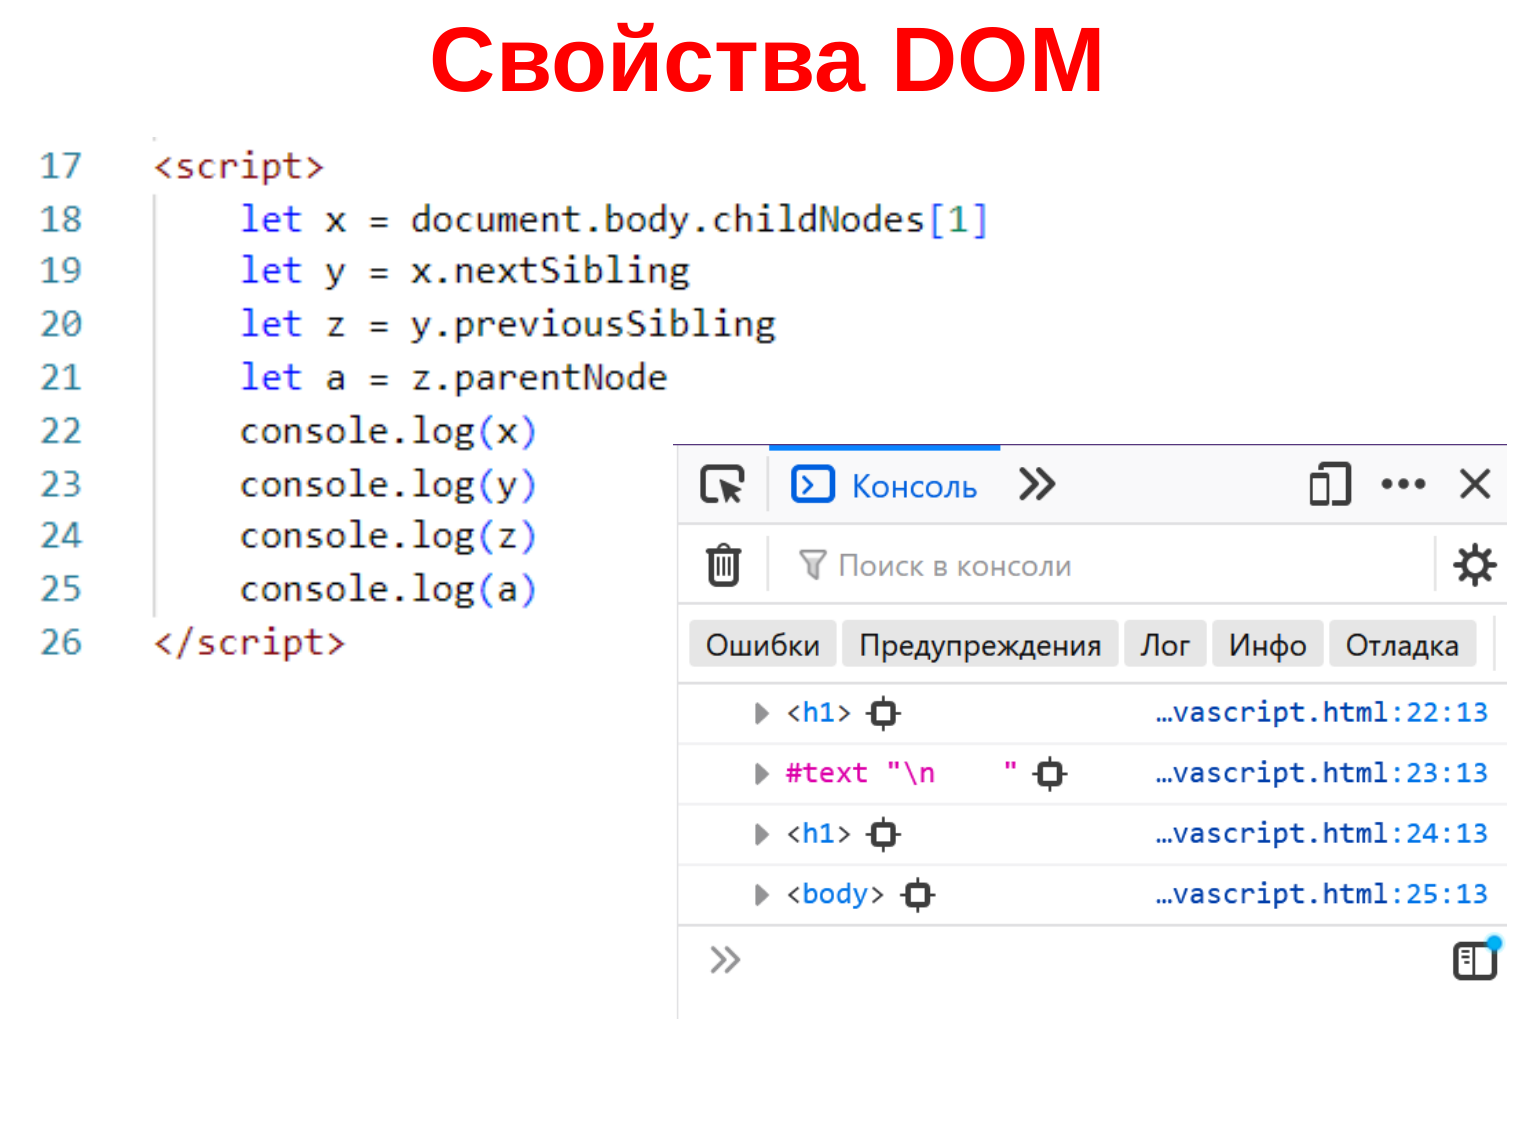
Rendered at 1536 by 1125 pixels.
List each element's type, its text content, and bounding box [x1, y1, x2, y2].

picture [35, 136, 1507, 1020]
title Свойства DOM [76, 0, 1459, 149]
